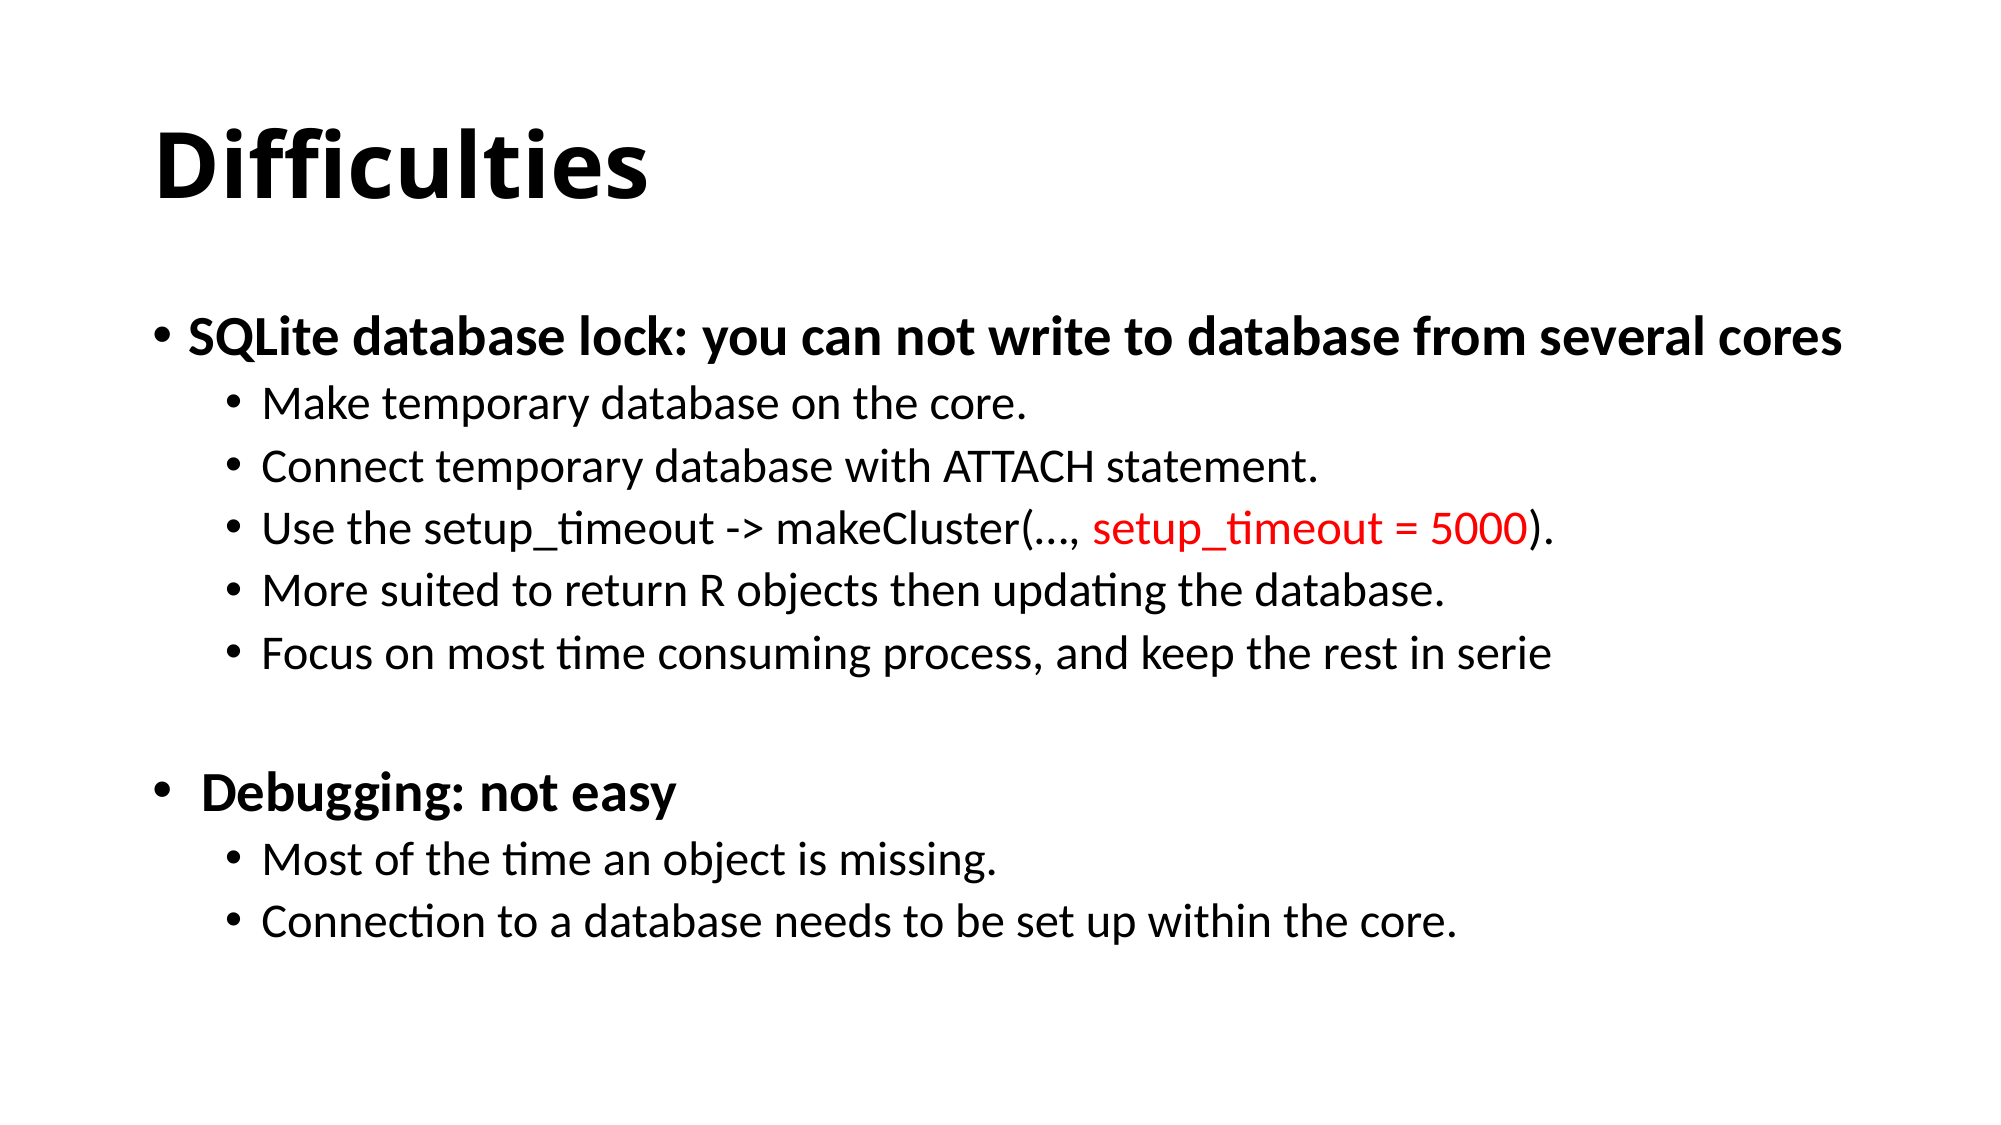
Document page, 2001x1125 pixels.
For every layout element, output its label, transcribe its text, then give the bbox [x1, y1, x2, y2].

list SQLite database lock: you can not write to database from several cores Make temporary database on the core. Connect temporary database with ATTACH statement. Use the setup_timeout -> makeCluster(…, setup_timeout = 5000). More suited to return R objects then updating the database. Focus on most time consuming process, and keep the rest in serie Debugging: not easy Most of the time an object is missing. Connection to a database needs to be set up within the core. [137, 299, 1863, 1014]
title Difficulties [137, 59, 1863, 278]
